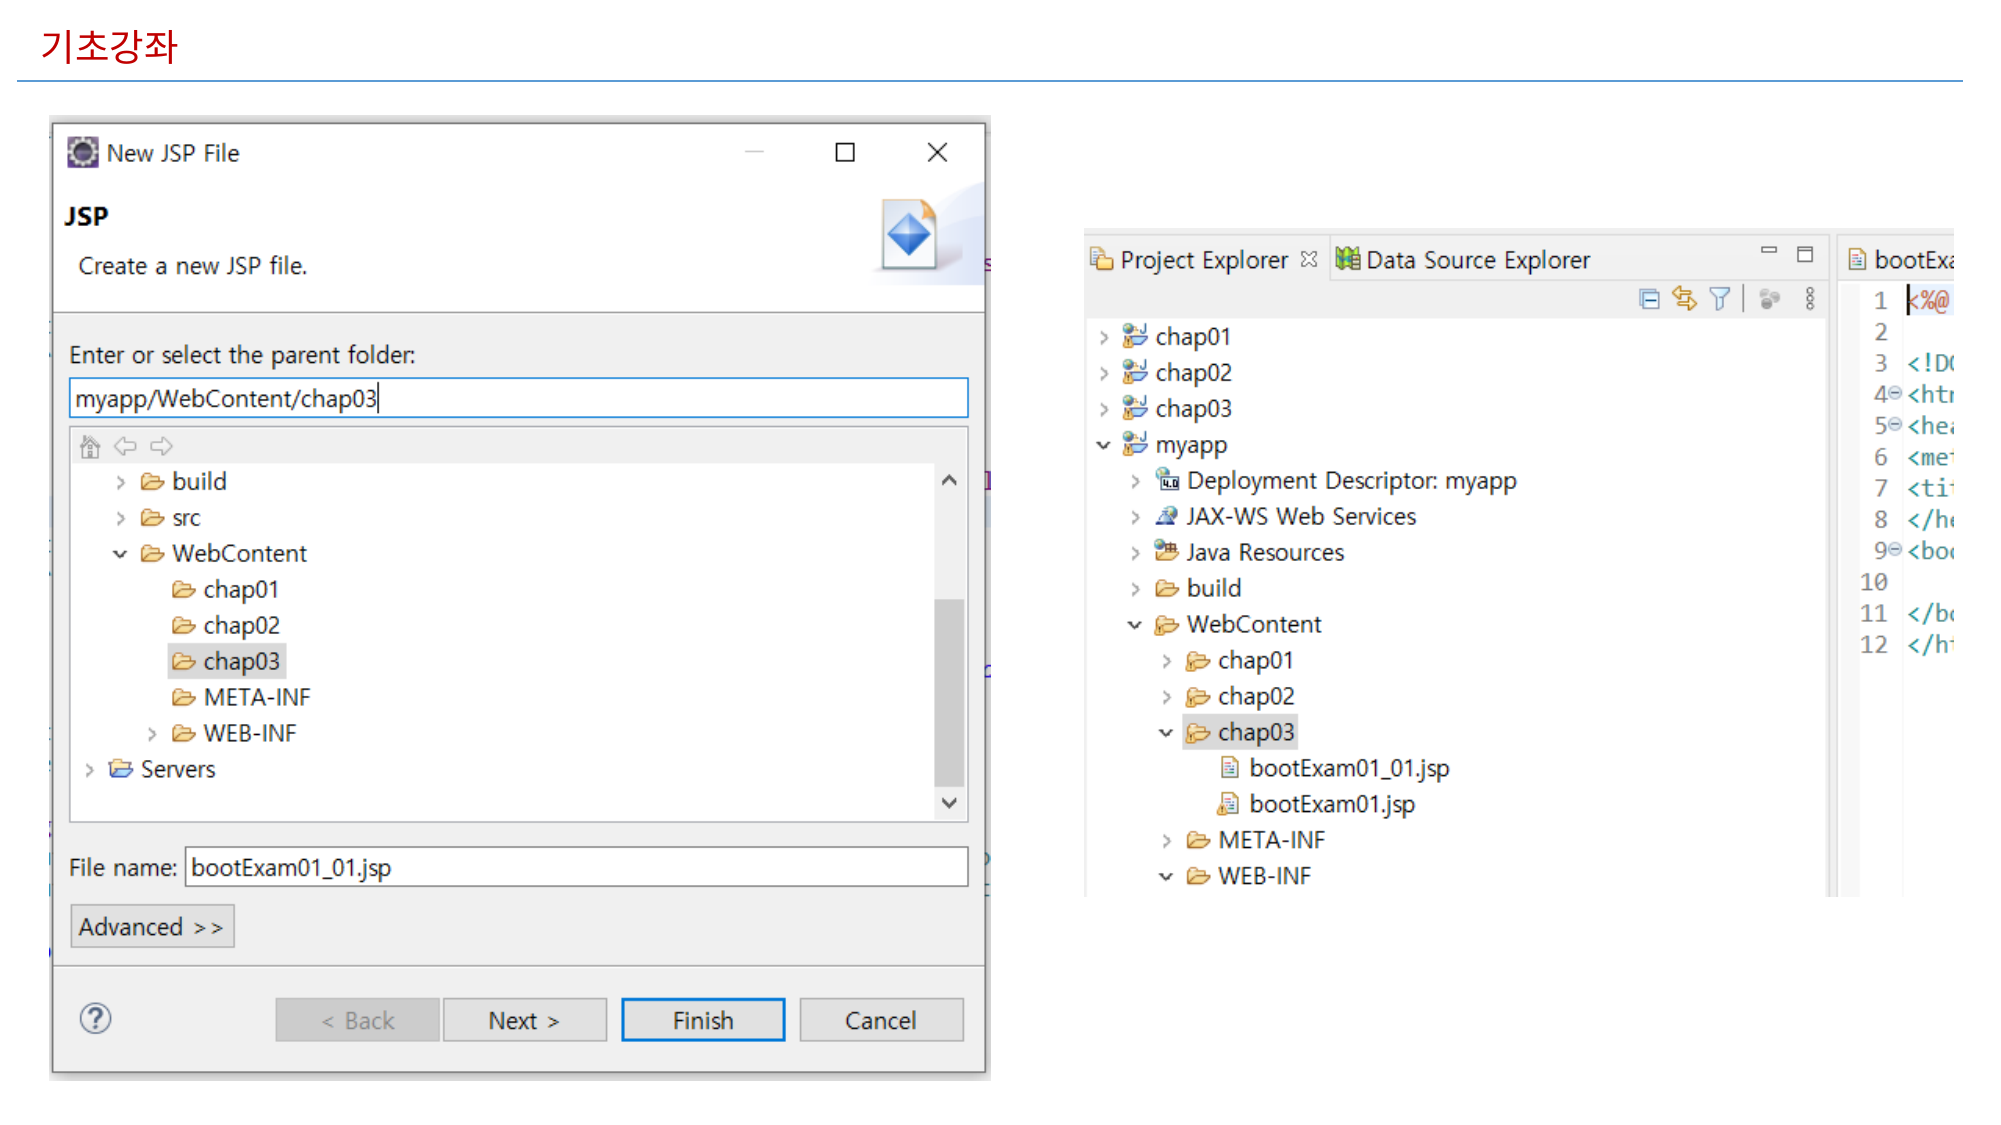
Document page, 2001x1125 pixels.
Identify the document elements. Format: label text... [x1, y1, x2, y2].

picture [49, 115, 991, 1081]
picture [1084, 228, 1954, 897]
text_box 기초강좌 [25, 16, 729, 77]
